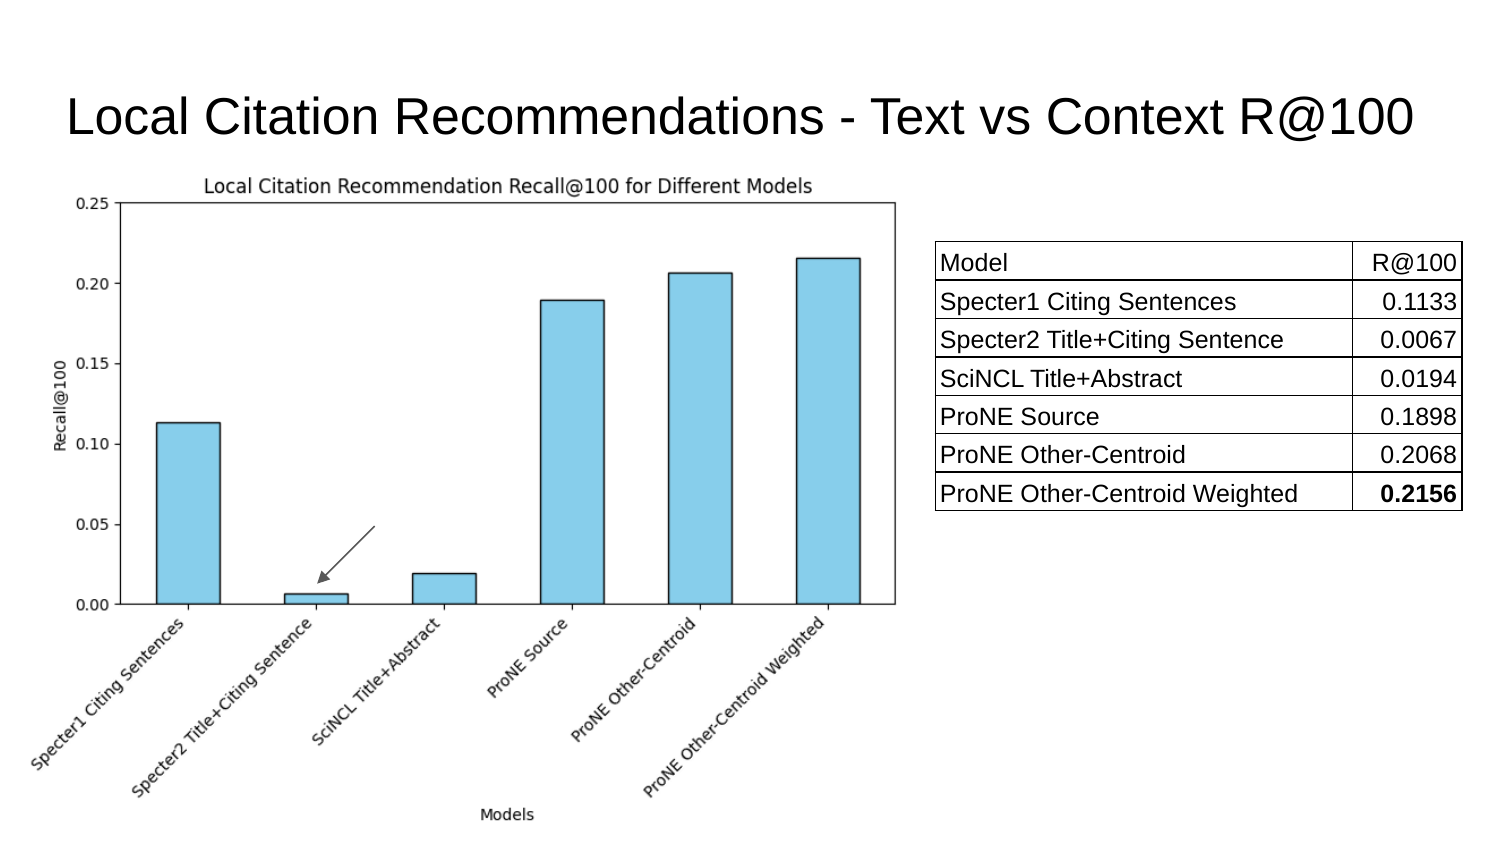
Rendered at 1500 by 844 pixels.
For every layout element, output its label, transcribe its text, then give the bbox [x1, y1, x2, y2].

table_cell 0.0194 [1353, 358, 1461, 395]
title Local Citation Recommendations - Text vs Context R@100 [51, 72, 1472, 167]
table_cell ProNE Source [936, 396, 1352, 433]
table_cell Specter2 Title+Citing Sentence [936, 319, 1352, 356]
picture [18, 166, 906, 836]
table_cell 0.1133 [1353, 281, 1461, 318]
table_cell 0.2156 [1353, 473, 1461, 510]
table_cell 0.2068 [1353, 434, 1461, 471]
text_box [316, 525, 375, 584]
table_cell 0.0067 [1353, 319, 1461, 356]
table_cell ProNE Other-Centroid [936, 434, 1352, 471]
table_header R@100 [1353, 242, 1461, 279]
table_header Model [936, 242, 1352, 279]
table_cell 0.1898 [1353, 396, 1461, 433]
table_cell ProNE Other-Centroid Weighted [936, 473, 1352, 510]
table_cell SciNCL Title+Abstract [936, 358, 1352, 395]
table_cell Specter1 Citing Sentences [936, 281, 1352, 318]
